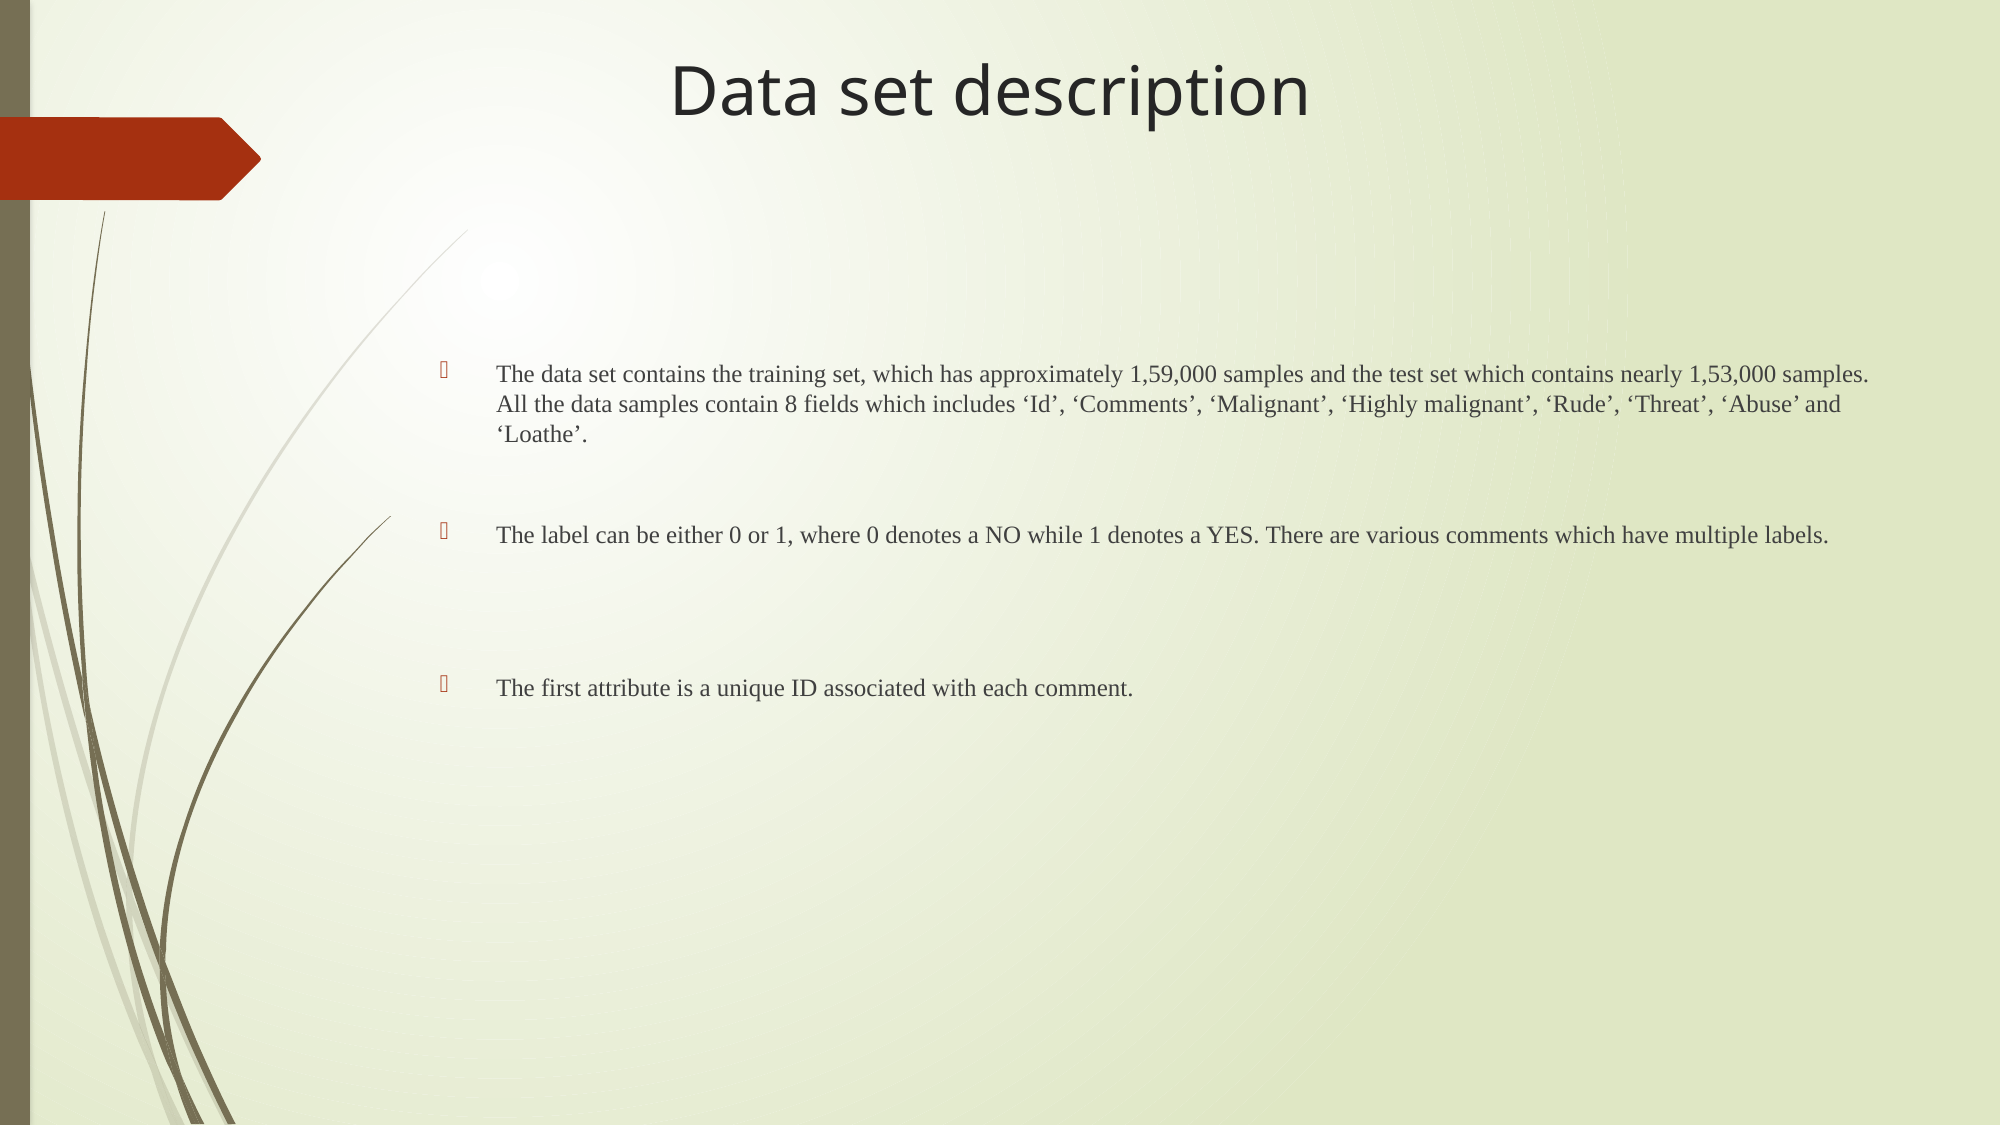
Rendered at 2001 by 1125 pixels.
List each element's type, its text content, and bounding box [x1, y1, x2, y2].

title Data set description [376, 39, 1624, 137]
list The data set contains the training set, which has approximately 1,59,000 samples and the test set which contains nearly 1,53,000 samples. All the data samples contain 8 fields which includes ‘Id’, ‘Comments’, ‘Malignant’, ‘Highly malignant’, ‘Rude’, ‘Threat’, ‘Abuse’ and ‘Loathe’. The label can be either 0 or 1, where 0 denotes a NO while 1 denotes a YES. There are various comments which have multiple labels. The first attribute is a unique ID associated with each comment. [424, 350, 1888, 970]
